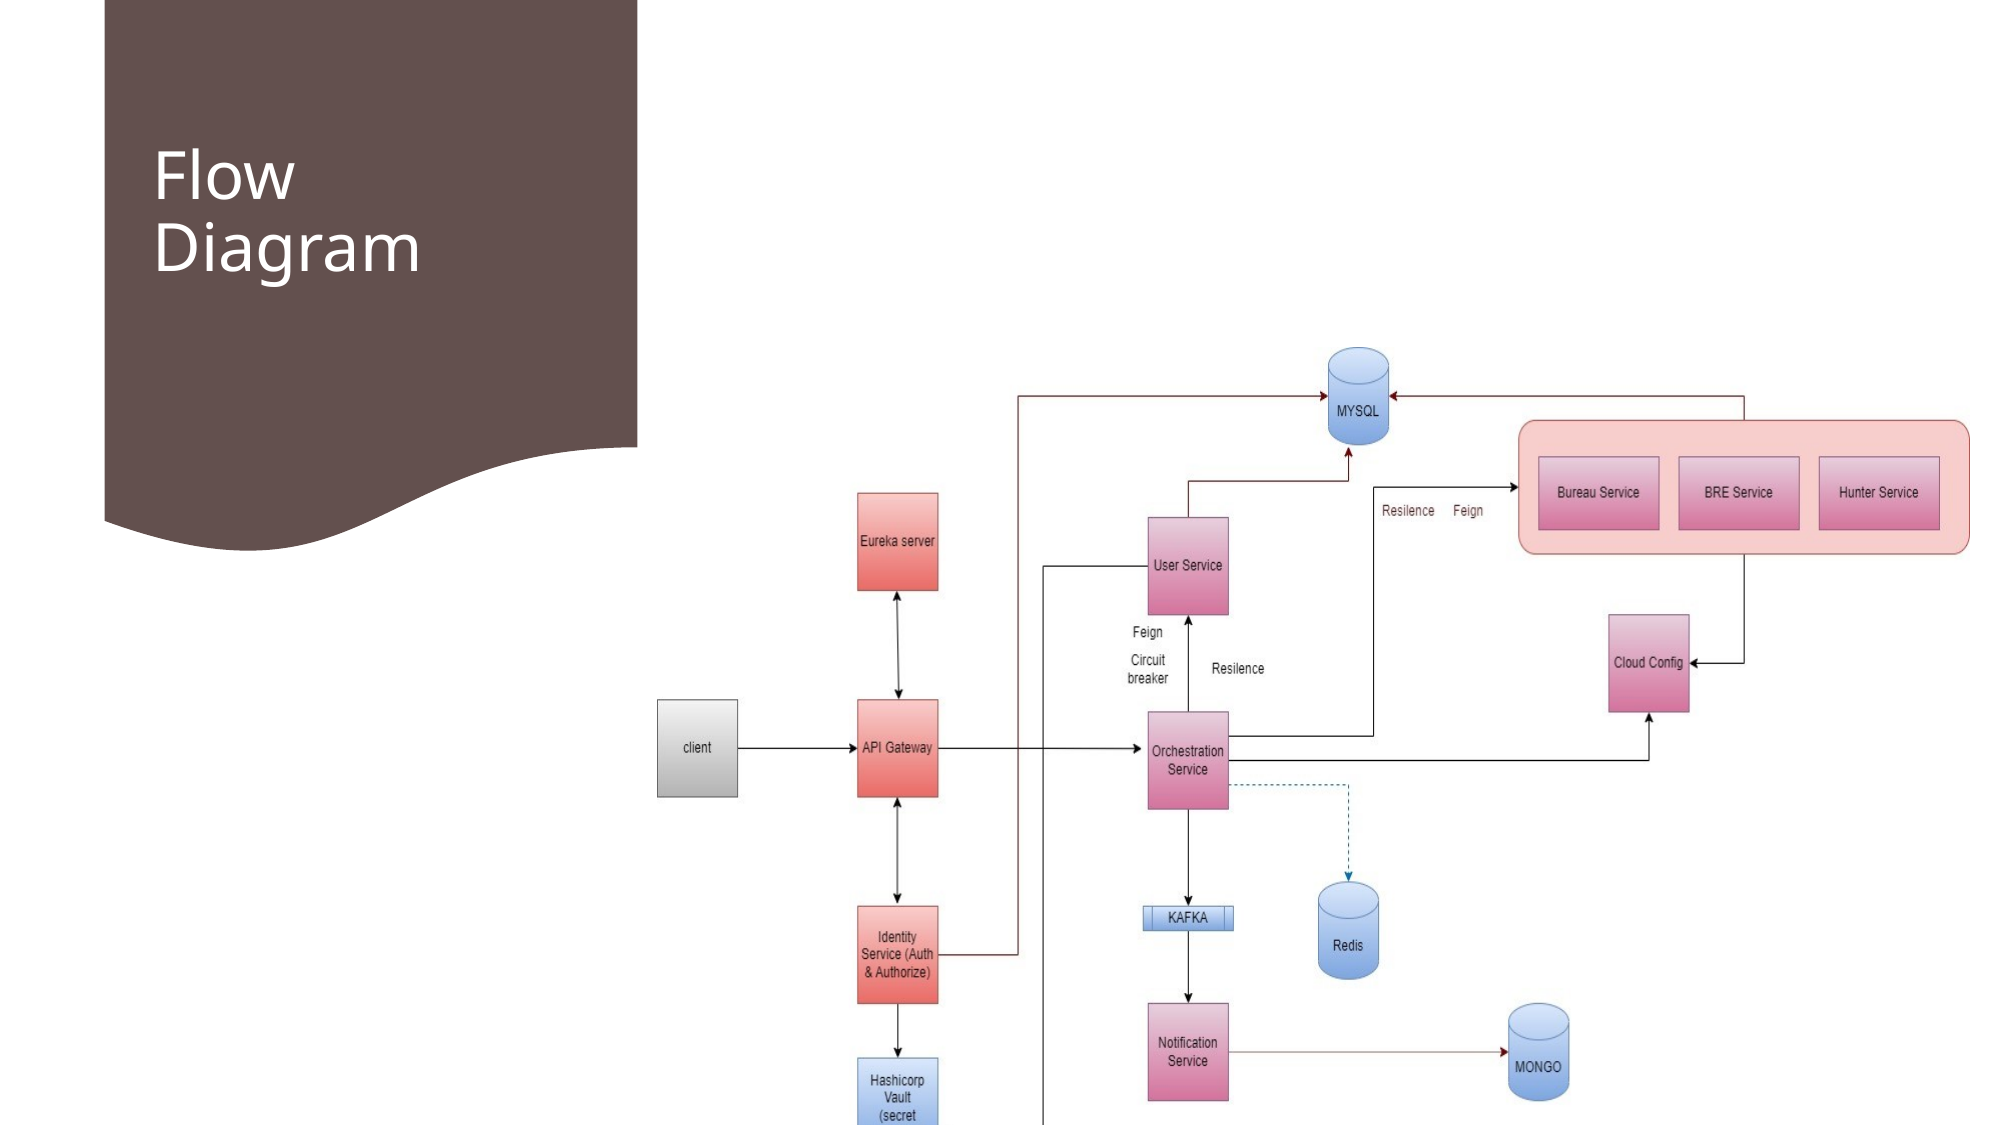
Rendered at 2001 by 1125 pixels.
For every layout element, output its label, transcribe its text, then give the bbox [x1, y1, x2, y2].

title Flow Diagram [137, 28, 537, 400]
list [656, 347, 1970, 1125]
text_box [103, 0, 639, 552]
